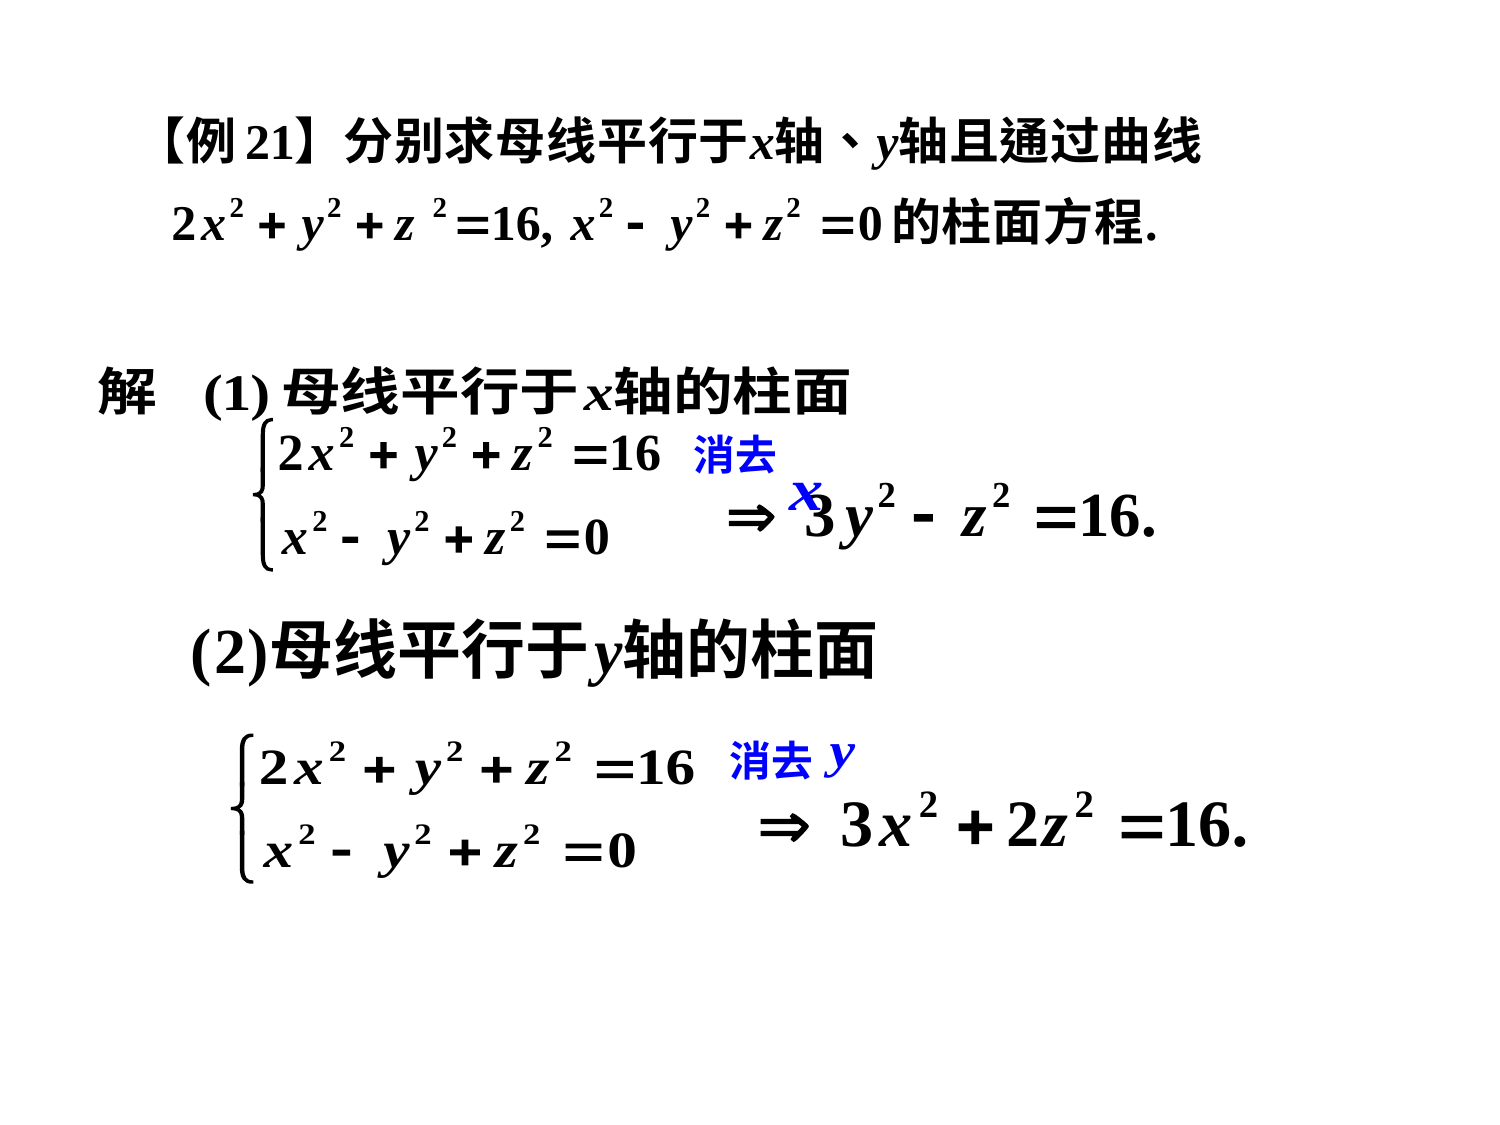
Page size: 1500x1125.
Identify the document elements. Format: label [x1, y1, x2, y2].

list [218, 724, 703, 895]
list [88, 359, 869, 433]
text_box [714, 727, 866, 794]
title [182, 609, 892, 701]
text_box [678, 420, 834, 523]
text_box [241, 408, 668, 583]
text_box [749, 774, 1259, 864]
list [151, 105, 1219, 261]
text_box [702, 467, 1164, 563]
